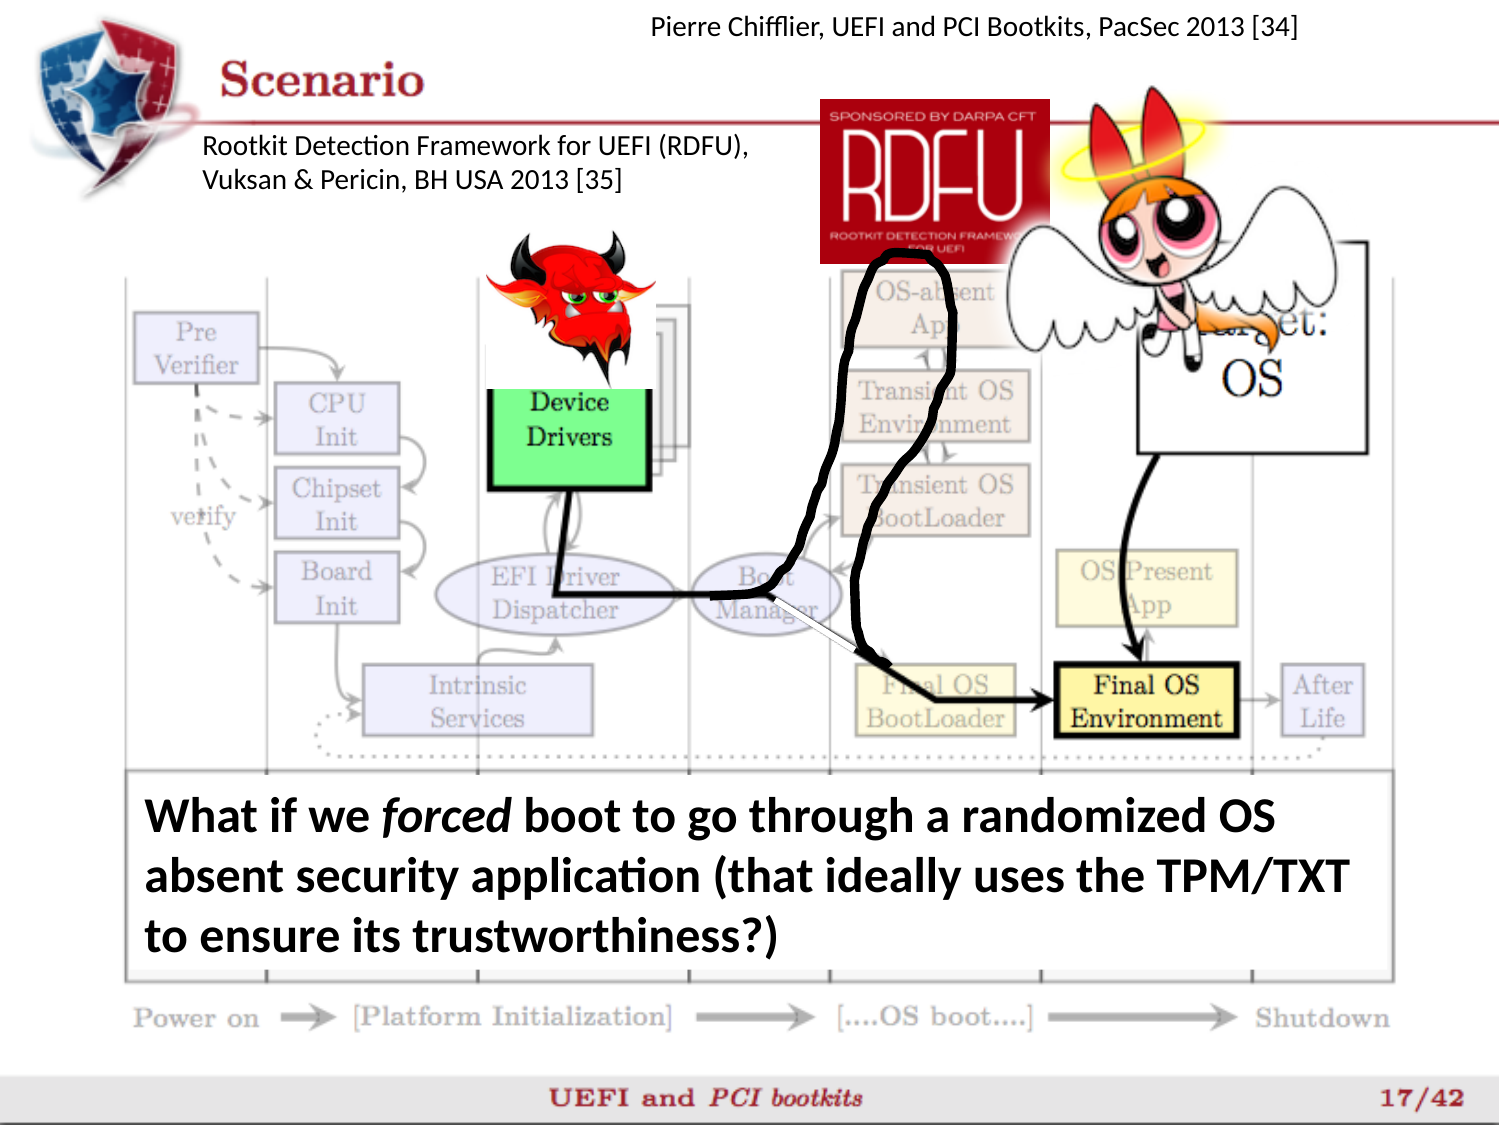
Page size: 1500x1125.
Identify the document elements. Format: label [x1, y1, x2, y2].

picture [0, 0, 1499, 1125]
text_box [774, 599, 855, 651]
